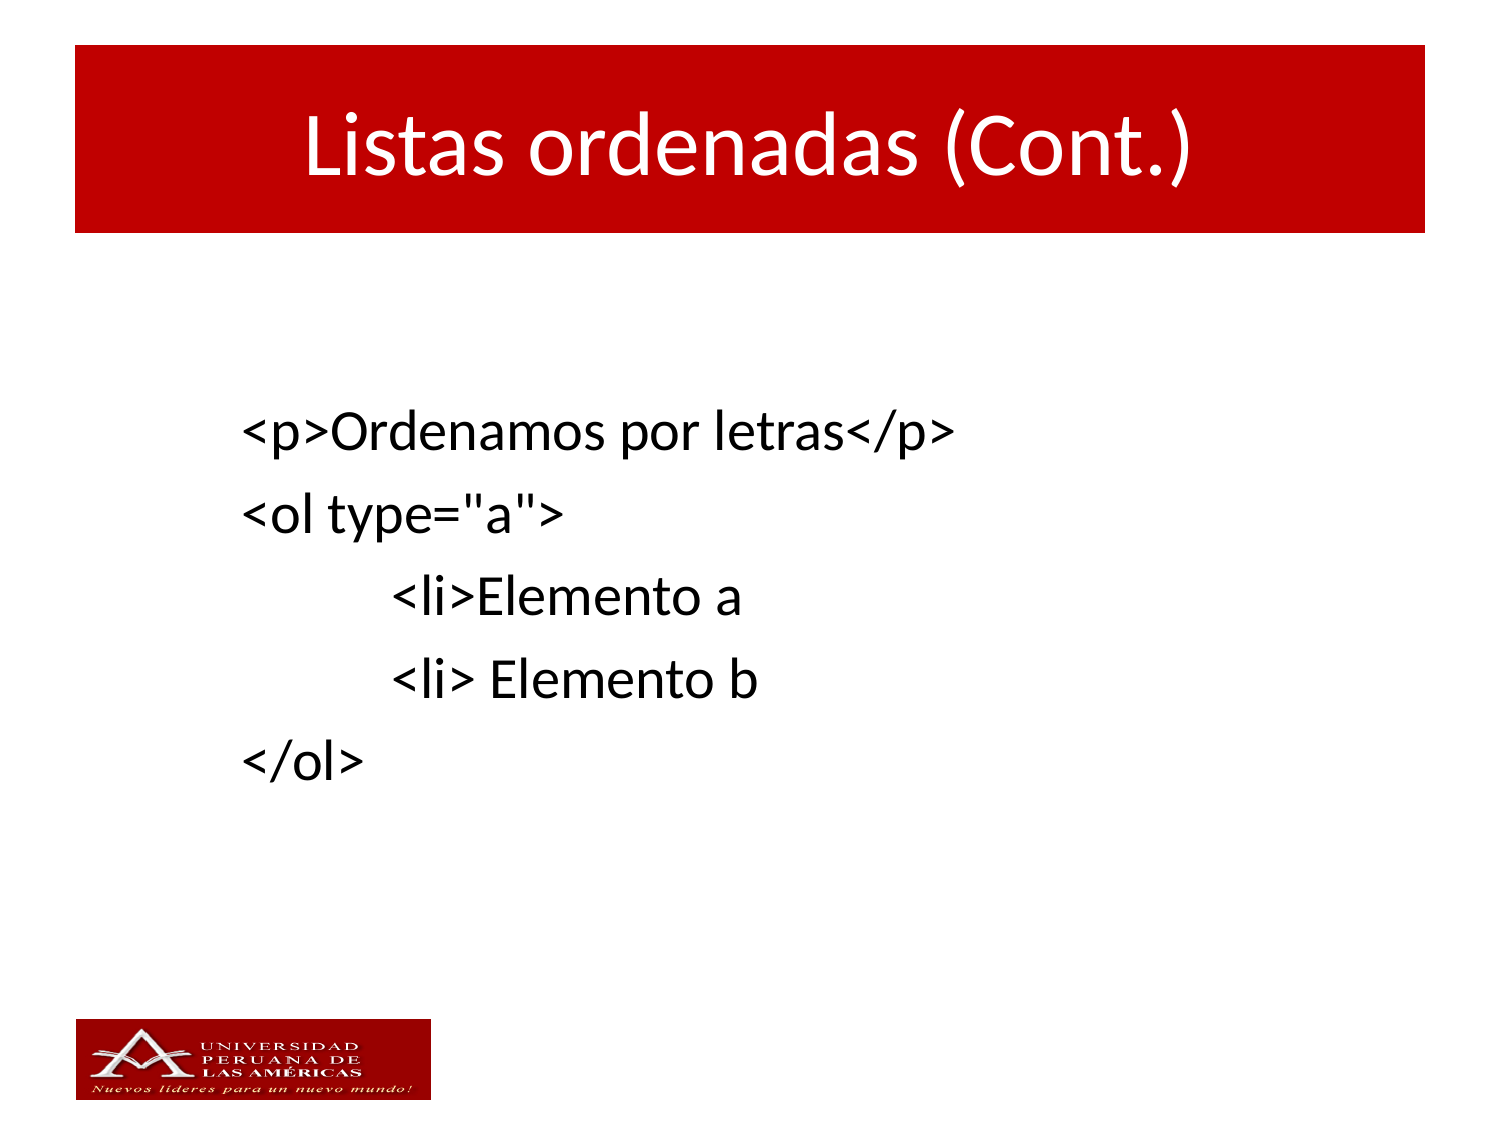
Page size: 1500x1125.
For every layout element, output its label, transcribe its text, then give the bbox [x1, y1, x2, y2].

text_box <p>Ordenamos por letras</p> <ol type="a"> <li>Elemento a <li> Elemento b </ol> [76, 302, 1412, 800]
picture [76, 1019, 432, 1100]
title Listas ordenadas (Cont.) [75, 45, 1425, 233]
